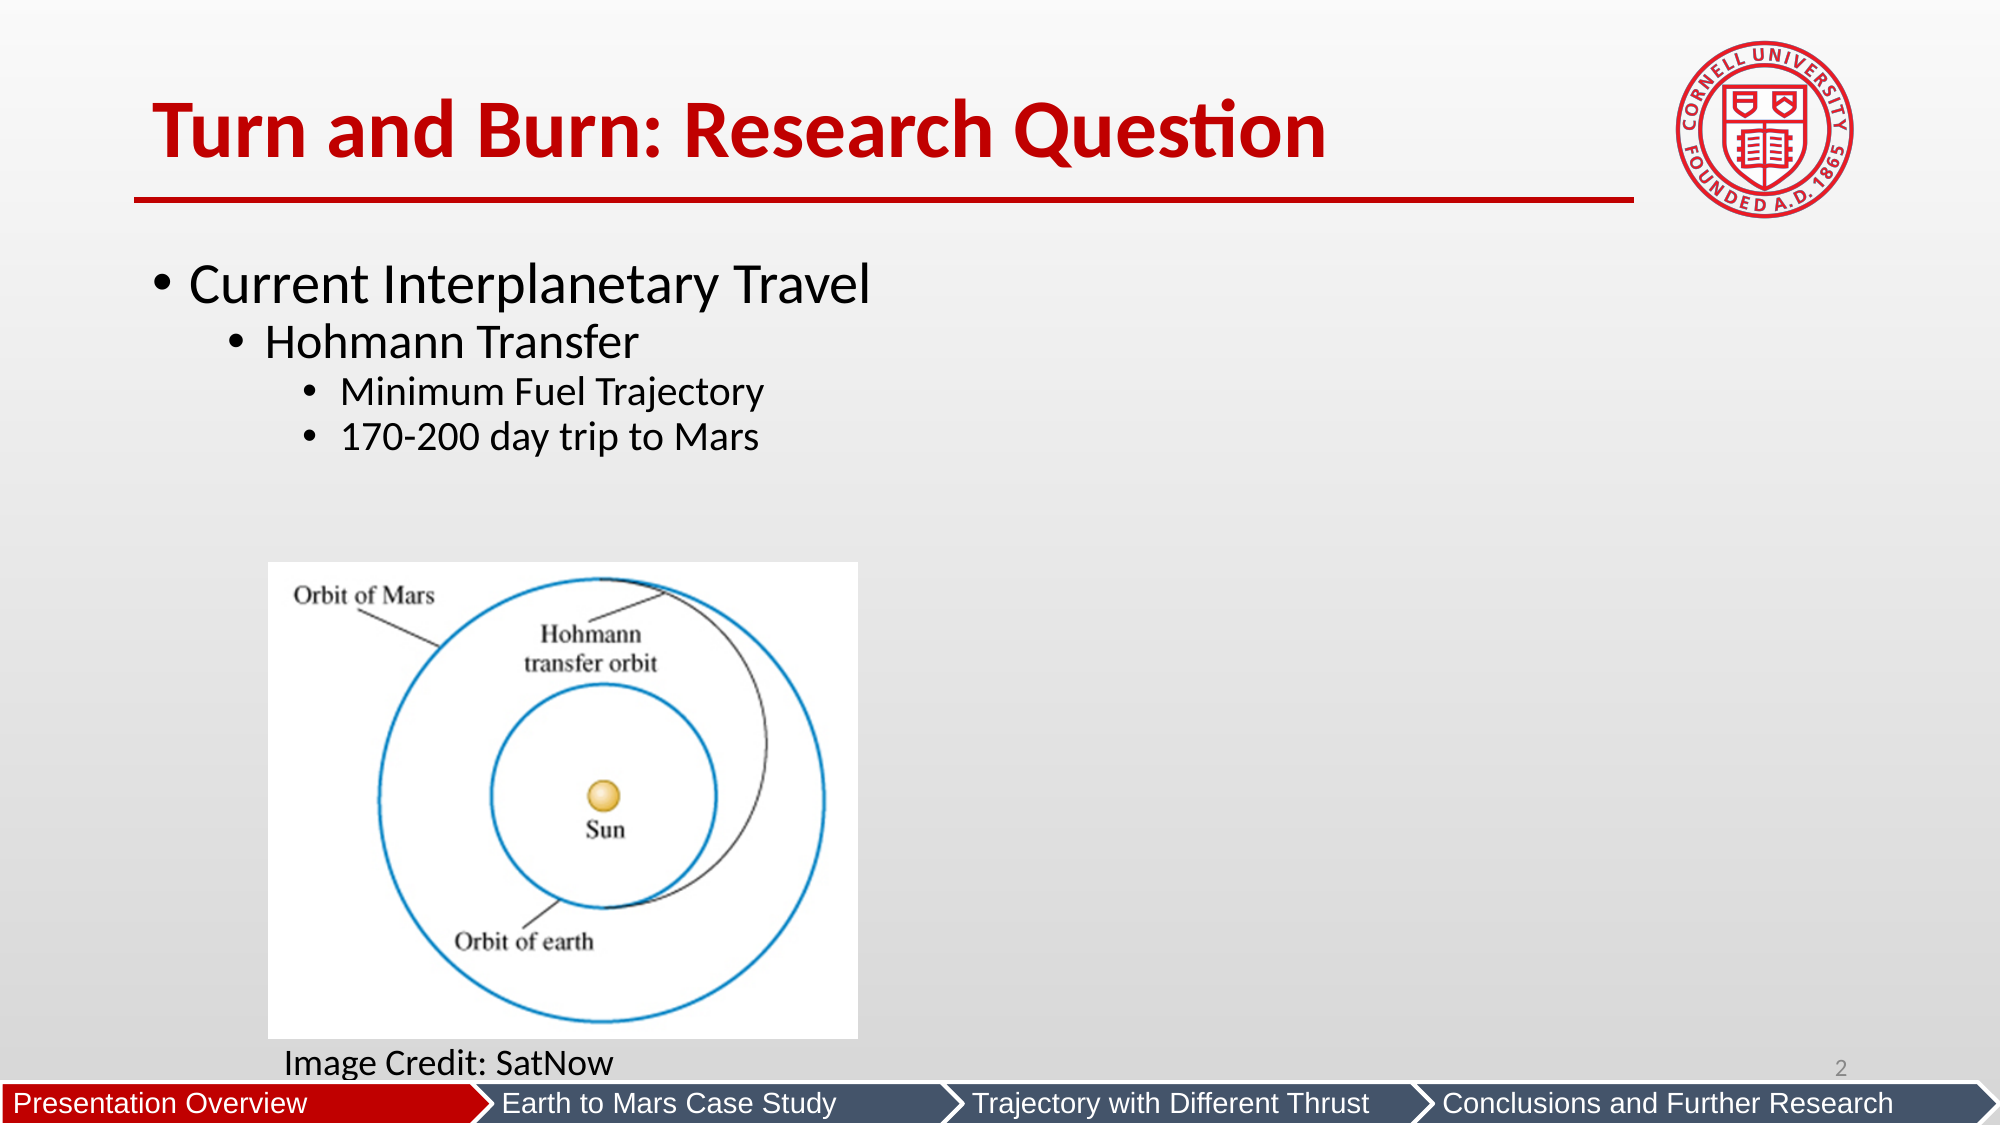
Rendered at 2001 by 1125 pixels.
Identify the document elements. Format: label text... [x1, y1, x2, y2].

slide_number 2 [1412, 1036, 1863, 1079]
picture [1663, 37, 1867, 224]
list Current Interplanetary Travel Hohmann Transfer Minimum Fuel Trajectory 170-200 day trip to Mars [137, 245, 964, 1014]
picture [268, 562, 859, 1039]
text_box Image Credit: SatNow [268, 1046, 858, 1079]
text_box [0, 1081, 2000, 1125]
title Turn and Burn: Research Question [137, 59, 1658, 201]
